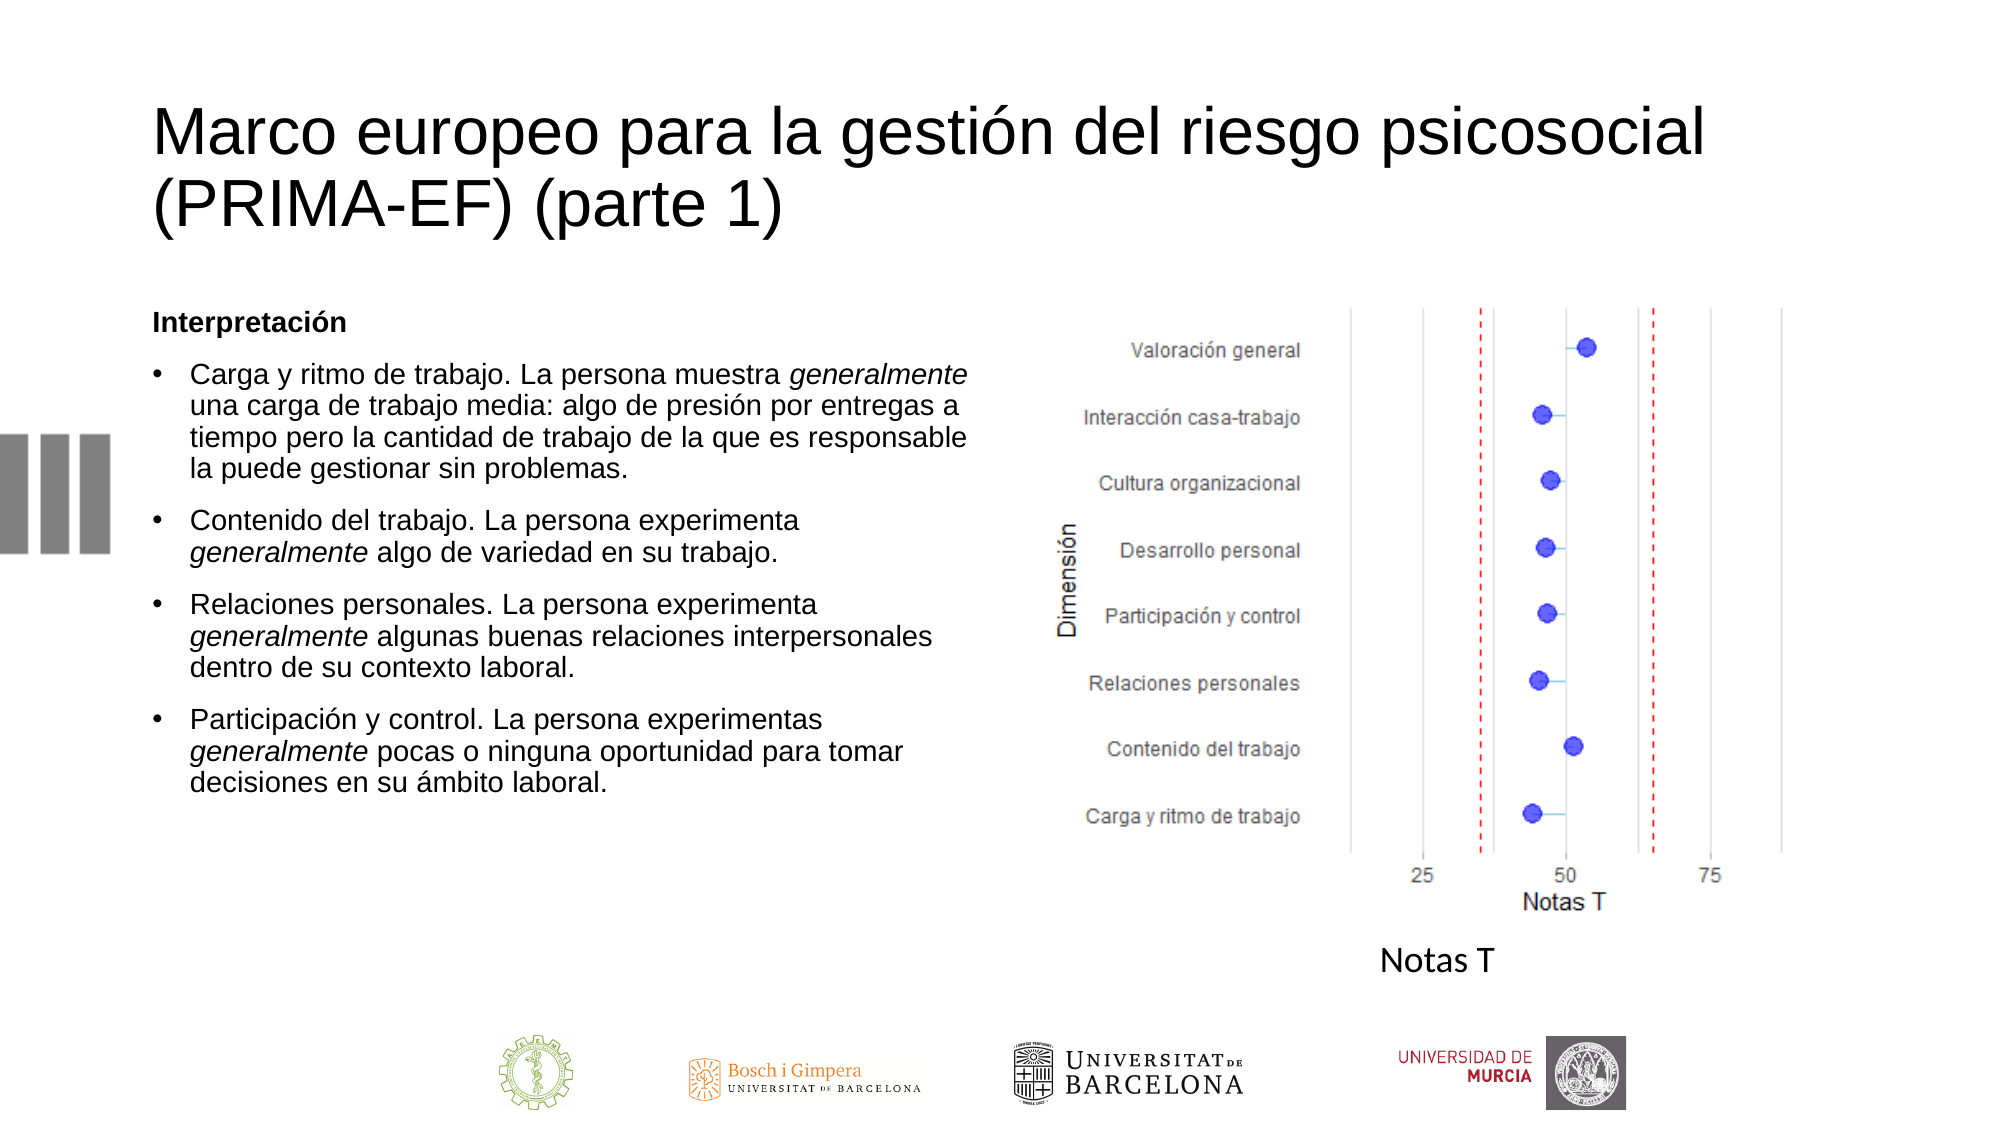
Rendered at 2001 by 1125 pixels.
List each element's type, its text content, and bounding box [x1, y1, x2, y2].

picture [684, 1031, 926, 1125]
picture [1043, 297, 1832, 928]
picture [1331, 1036, 1627, 1110]
text_box Notas T [1012, 927, 1863, 1011]
picture [499, 1035, 573, 1110]
picture [0, 420, 123, 563]
title Marco europeo para la gestión del riesgo psicosocial (PRIMA-EF) (parte 1) [137, 59, 1863, 278]
list Interpretación Carga y ritmo de trabajo. La persona muestra generalmente una carga de trabajo media: algo de presión por entregas a tiempo pero la cantidad de trabajo de la que es responsable la puede gestionar sin problemas. Contenido del trabajo. La persona experimenta generalmente algo de variedad en su trabajo. Relaciones personales. La persona experimenta generalmente algunas buenas relaciones interpersonales dentro de su contexto laboral. Participación y control. La persona experimentas generalmente pocas o ninguna oportunidad para tomar decisiones en su ámbito laboral. [137, 299, 988, 1014]
picture [1014, 1042, 1243, 1105]
